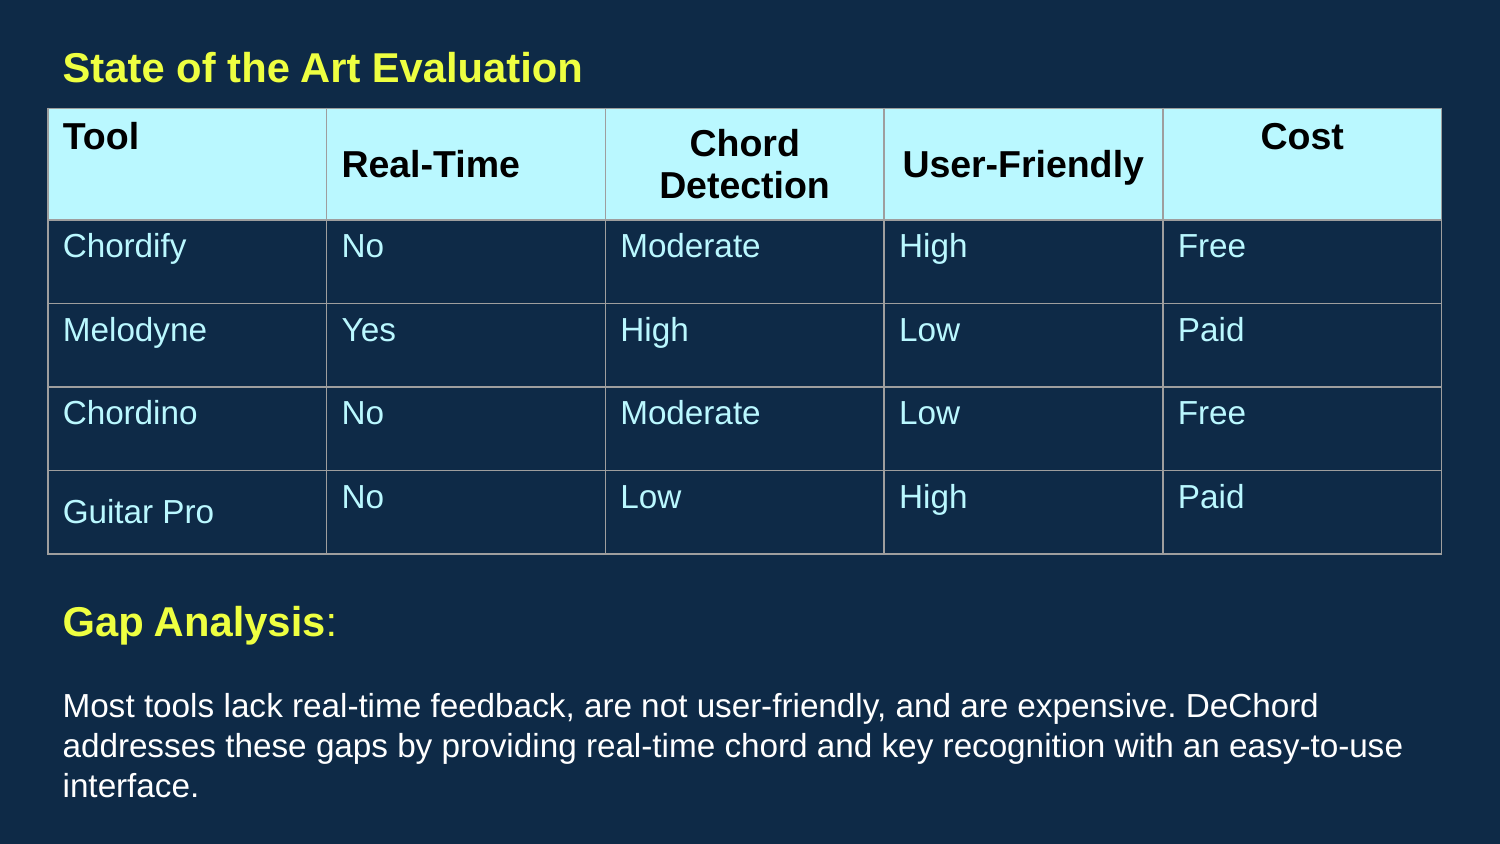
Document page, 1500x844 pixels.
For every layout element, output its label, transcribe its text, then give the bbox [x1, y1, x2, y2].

table_cell Free [1164, 388, 1441, 470]
table_cell Chordino [49, 388, 326, 470]
table_header Cost [1164, 109, 1441, 219]
table_cell No [327, 471, 605, 553]
table_cell Moderate [606, 388, 883, 470]
table_cell High [885, 221, 1162, 303]
text_box State of the Art Evaluation [47, 33, 1442, 98]
table_cell Paid [1164, 304, 1441, 386]
text_box Gap Analysis: Most tools lack real-time feedback, are not user-friendly, and are expensive. DeChord addresses these gaps by providing real-time chord and key recognition with an easy-to-use interface. [47, 587, 1442, 812]
table_cell No [327, 221, 605, 303]
table_cell Free [1164, 221, 1441, 303]
table_cell Low [606, 471, 883, 553]
table_cell High [885, 471, 1162, 553]
table_cell Yes [327, 304, 605, 386]
table_cell Paid [1164, 471, 1441, 553]
table_cell Melodyne [49, 304, 326, 386]
table_cell Moderate [606, 221, 883, 303]
table_header User-Friendly [885, 109, 1162, 219]
table_cell High [606, 304, 883, 386]
table_cell Chordify [49, 221, 326, 303]
table_cell Low [885, 304, 1162, 386]
table_header Real-Time [327, 109, 605, 219]
table_header Tool [49, 109, 326, 219]
table_cell Guitar Pro [49, 471, 326, 553]
table_cell No [327, 388, 605, 470]
table_cell Low [885, 388, 1162, 470]
table_header Chord Detection [606, 109, 883, 219]
